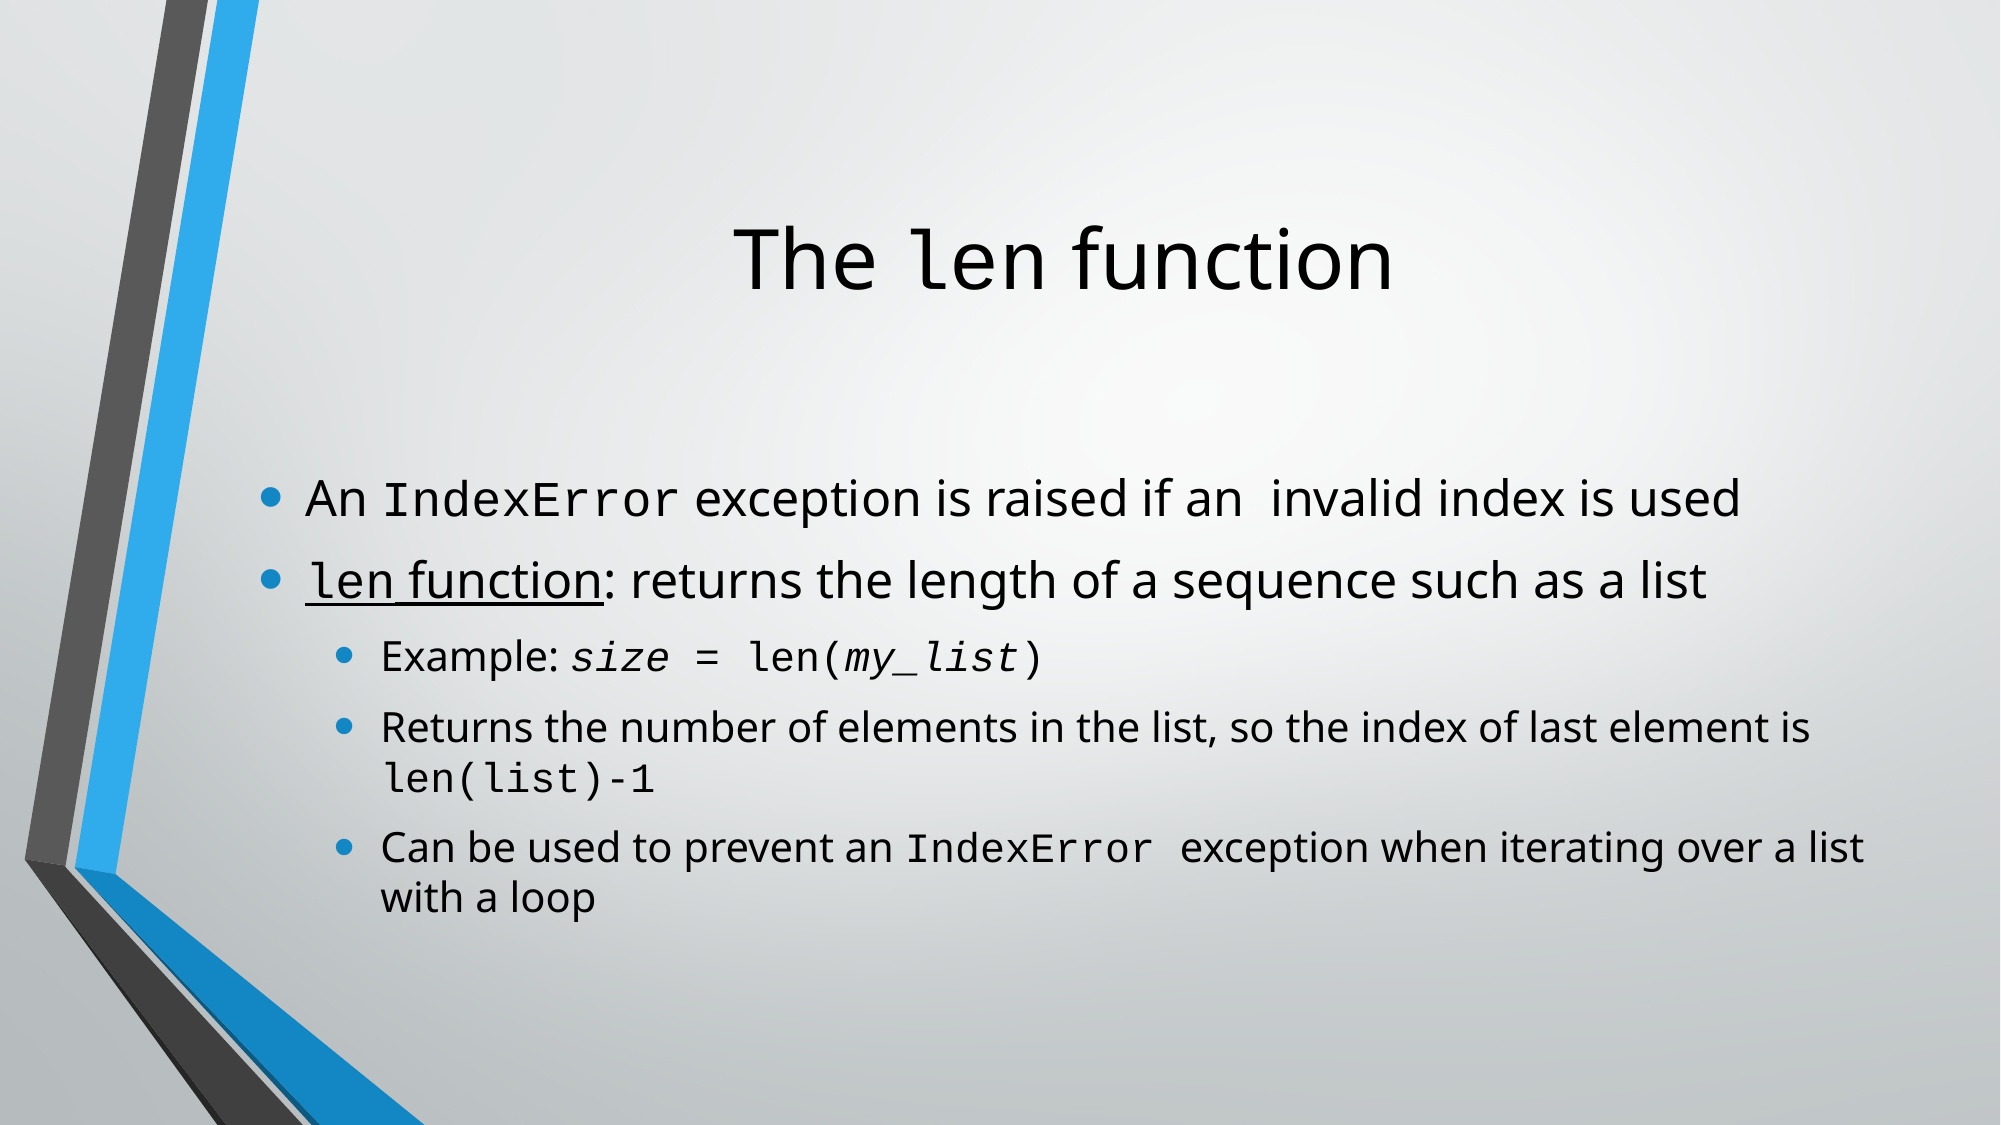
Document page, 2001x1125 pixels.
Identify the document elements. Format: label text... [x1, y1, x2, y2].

list An IndexError exception is raised if an invalid index is used len function: returns the length of a sequence such as a list Example: size = len(my_list) Returns the number of elements in the list, so the index of last element is len(list)-1 Can be used to prevent an IndexError exception when iterating over a list with a loop [243, 437, 1887, 950]
title The len function [243, 112, 1887, 400]
